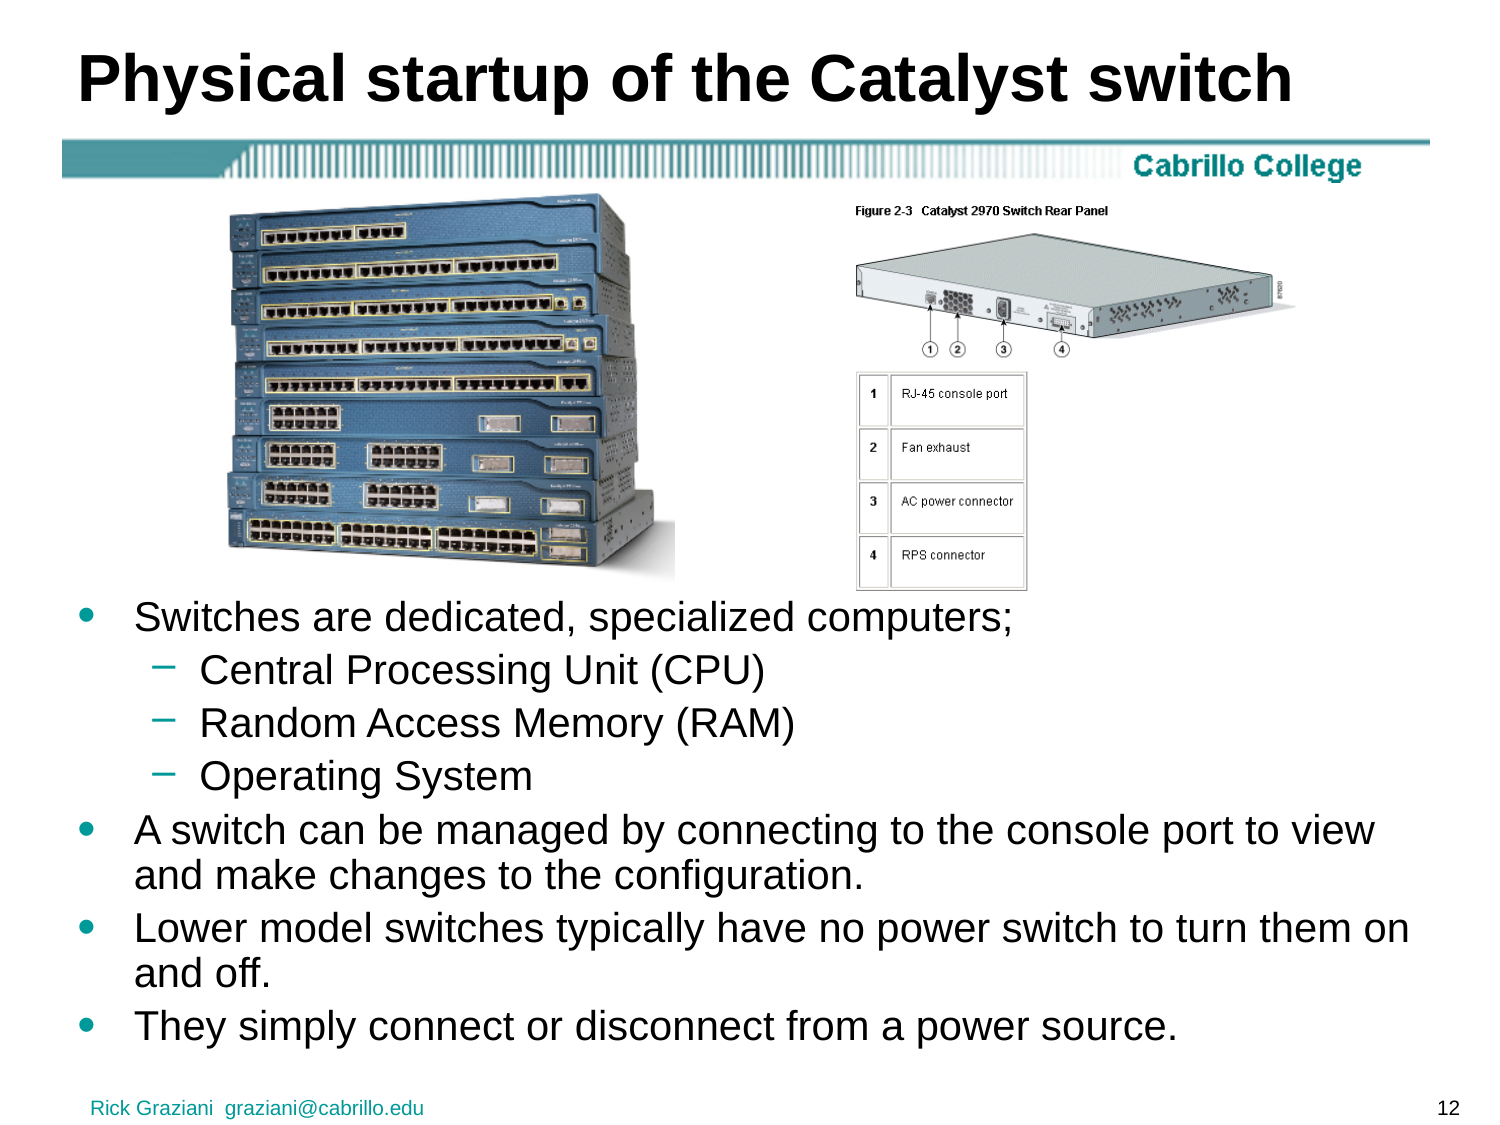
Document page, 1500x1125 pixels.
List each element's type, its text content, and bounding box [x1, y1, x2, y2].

title Physical startup of the Catalyst switch [62, 24, 1451, 126]
picture [62, 137, 1430, 183]
footer Rick Graziani graziani@cabrillo.edu [74, 1087, 1201, 1125]
list Switches are dedicated, specialized computers; Central Processing Unit (CPU) Random Access Memory (RAM) Operating System A switch can be managed by connecting to the console port to view and make changes to the configuration. Lower model switches typically have no power switch to turn them on and off. They simply connect or disconnect from a power source. [62, 587, 1463, 1076]
picture [199, 187, 676, 585]
slide_number 12 [1324, 1087, 1476, 1125]
picture [849, 199, 1301, 595]
